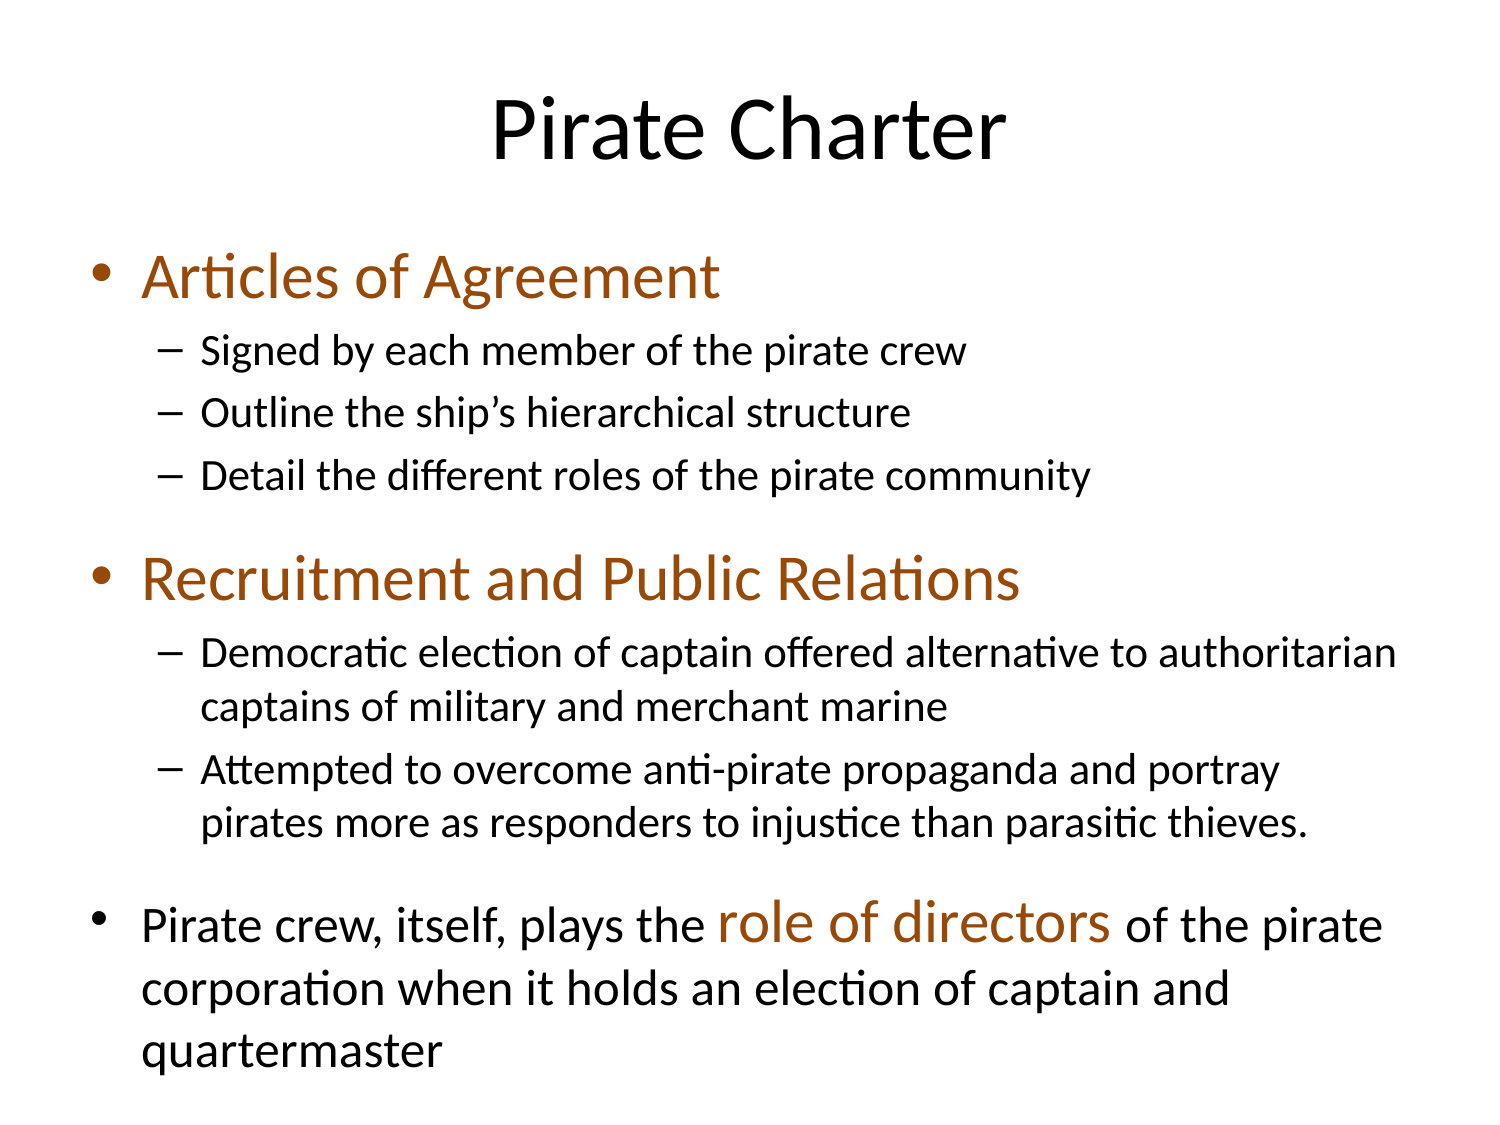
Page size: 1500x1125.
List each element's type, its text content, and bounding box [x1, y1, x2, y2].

list Articles of Agreement Signed by each member of the pirate crew Outline the ship’s hierarchical structure Detail the different roles of the pirate community Recruitment and Public Relations Democratic election of captain offered alternative to authoritarian captains of military and merchant marine Attempted to overcome anti-pirate propaganda and portray pirates more as responders to injustice than parasitic thieves. Pirate crew, itself, plays the role of directors of the pirate corporation when it holds an election of captain and quartermaster [75, 224, 1425, 1088]
title Pirate Charter [75, 45, 1425, 200]
